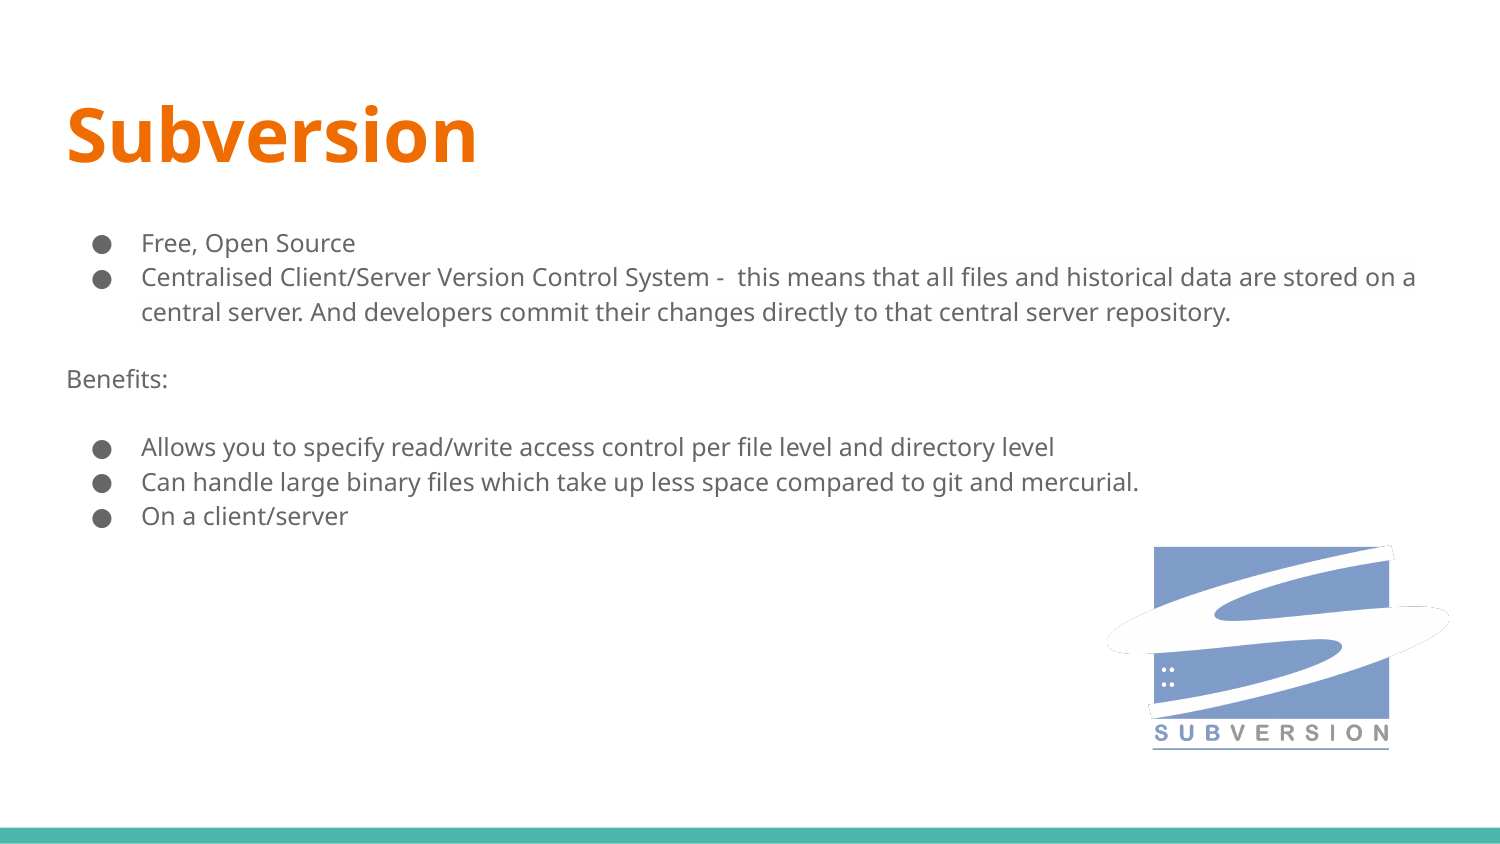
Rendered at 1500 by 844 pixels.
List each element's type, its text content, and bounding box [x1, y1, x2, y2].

list Free, Open Source Centralised Client/Server Version Control System - this means that all files and historical data are stored on a central server. And developers commit their changes directly to that central server repository. Benefits: Allows you to specify read/write access control per file level and directory level Can handle large binary files which take up less space compared to git and mercurial. On a client/server [51, 207, 1449, 750]
title Subversion [51, 72, 1449, 189]
picture [1107, 545, 1450, 750]
